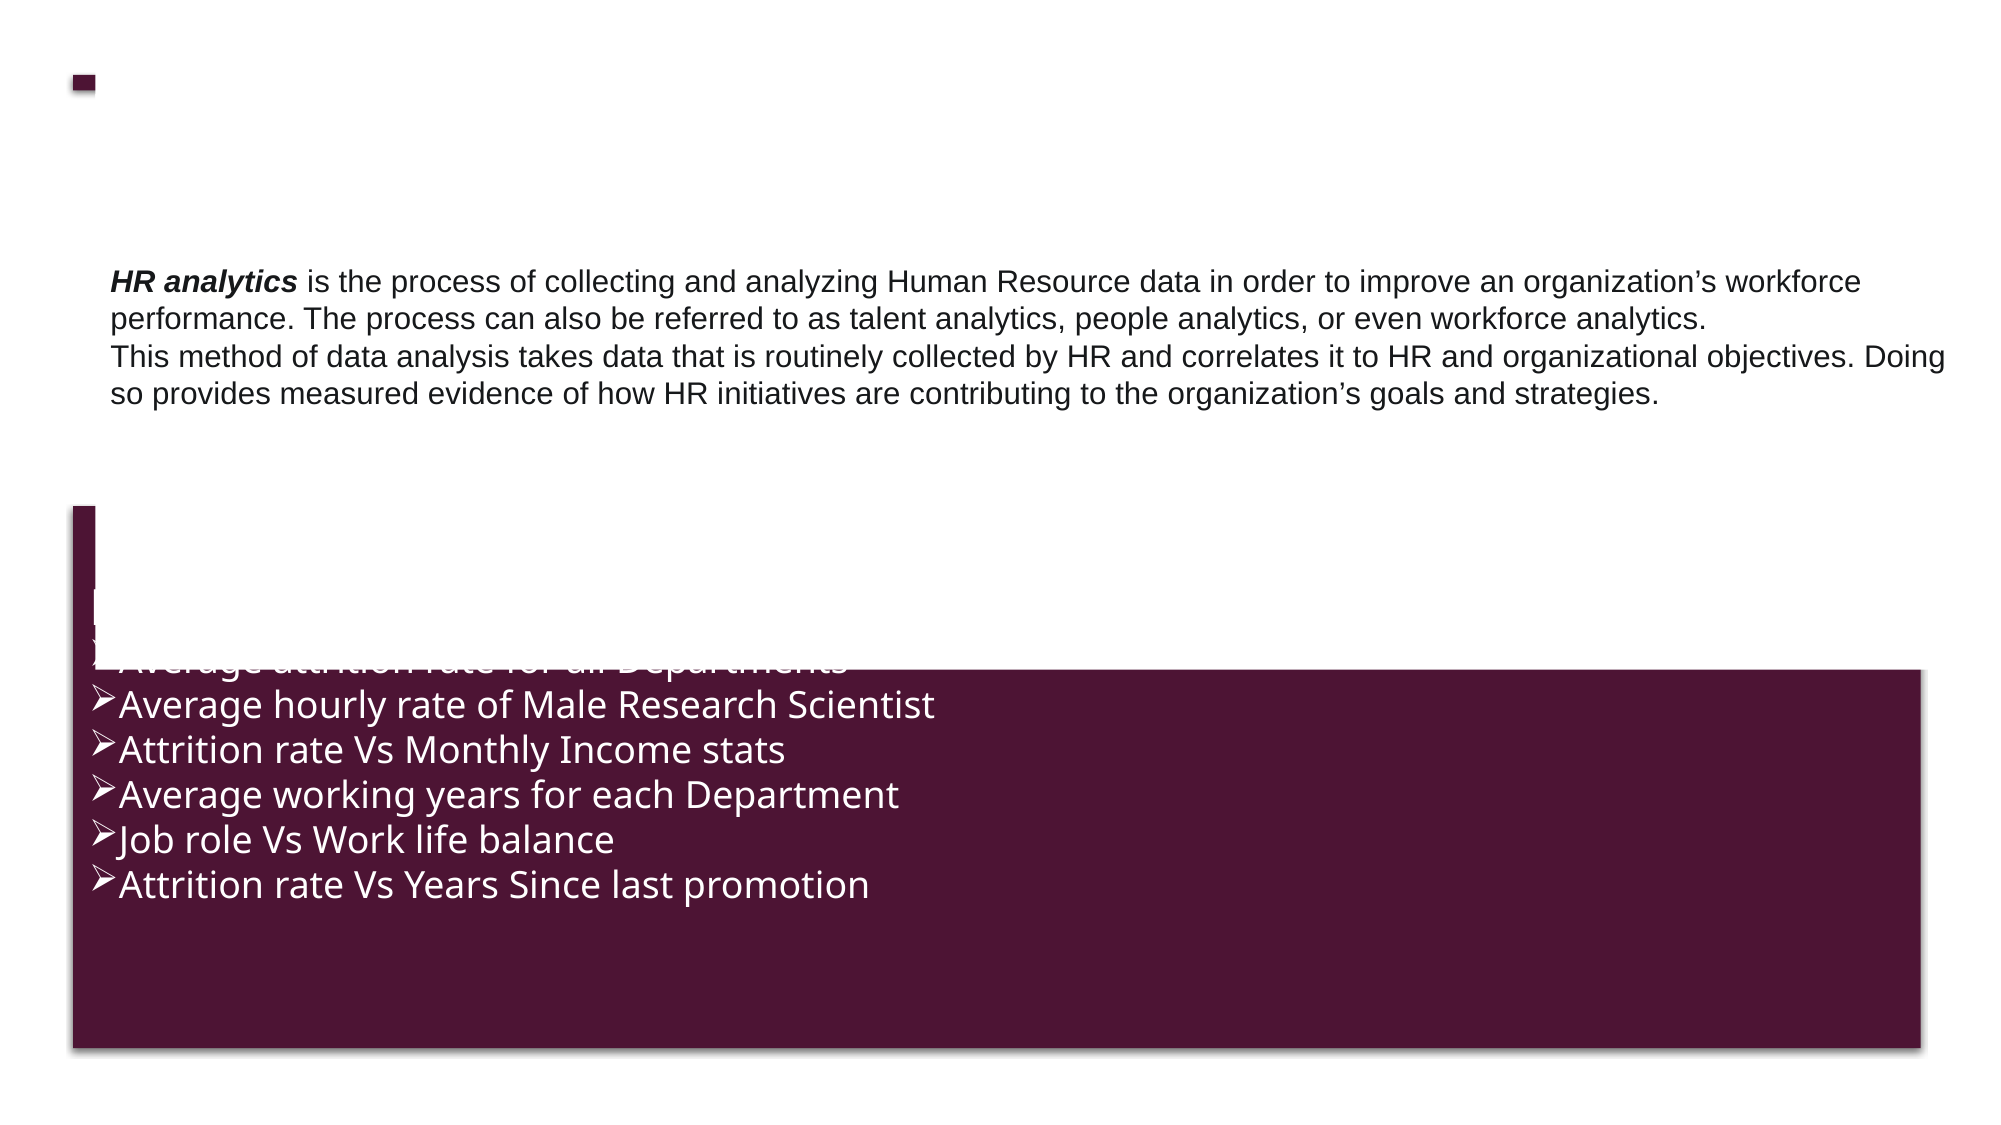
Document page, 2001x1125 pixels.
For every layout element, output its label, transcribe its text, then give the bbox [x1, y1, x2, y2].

subtitle HR analytics is the process of collecting and analyzing Human Resource data in order to improve an organization’s workforce performance. The process can also be referred to as talent analytics, people analytics, or even workforce analytics. This method of data analysis takes data that is routinely collected by HR and correlates it to HR and organizational objectives. Doing so provides measured evidence of how HR initiatives are contributing to the organization’s goals and strategies. [95, 2, 1982, 670]
text_box Problem Statement: Average attrition rate for all Departments Average hourly rate of Male Research Scientist Attrition rate Vs Monthly Income stats Average working years for each Department Job role Vs Work life balance Attrition rate Vs Years Since last promotion [74, 388, 1175, 913]
